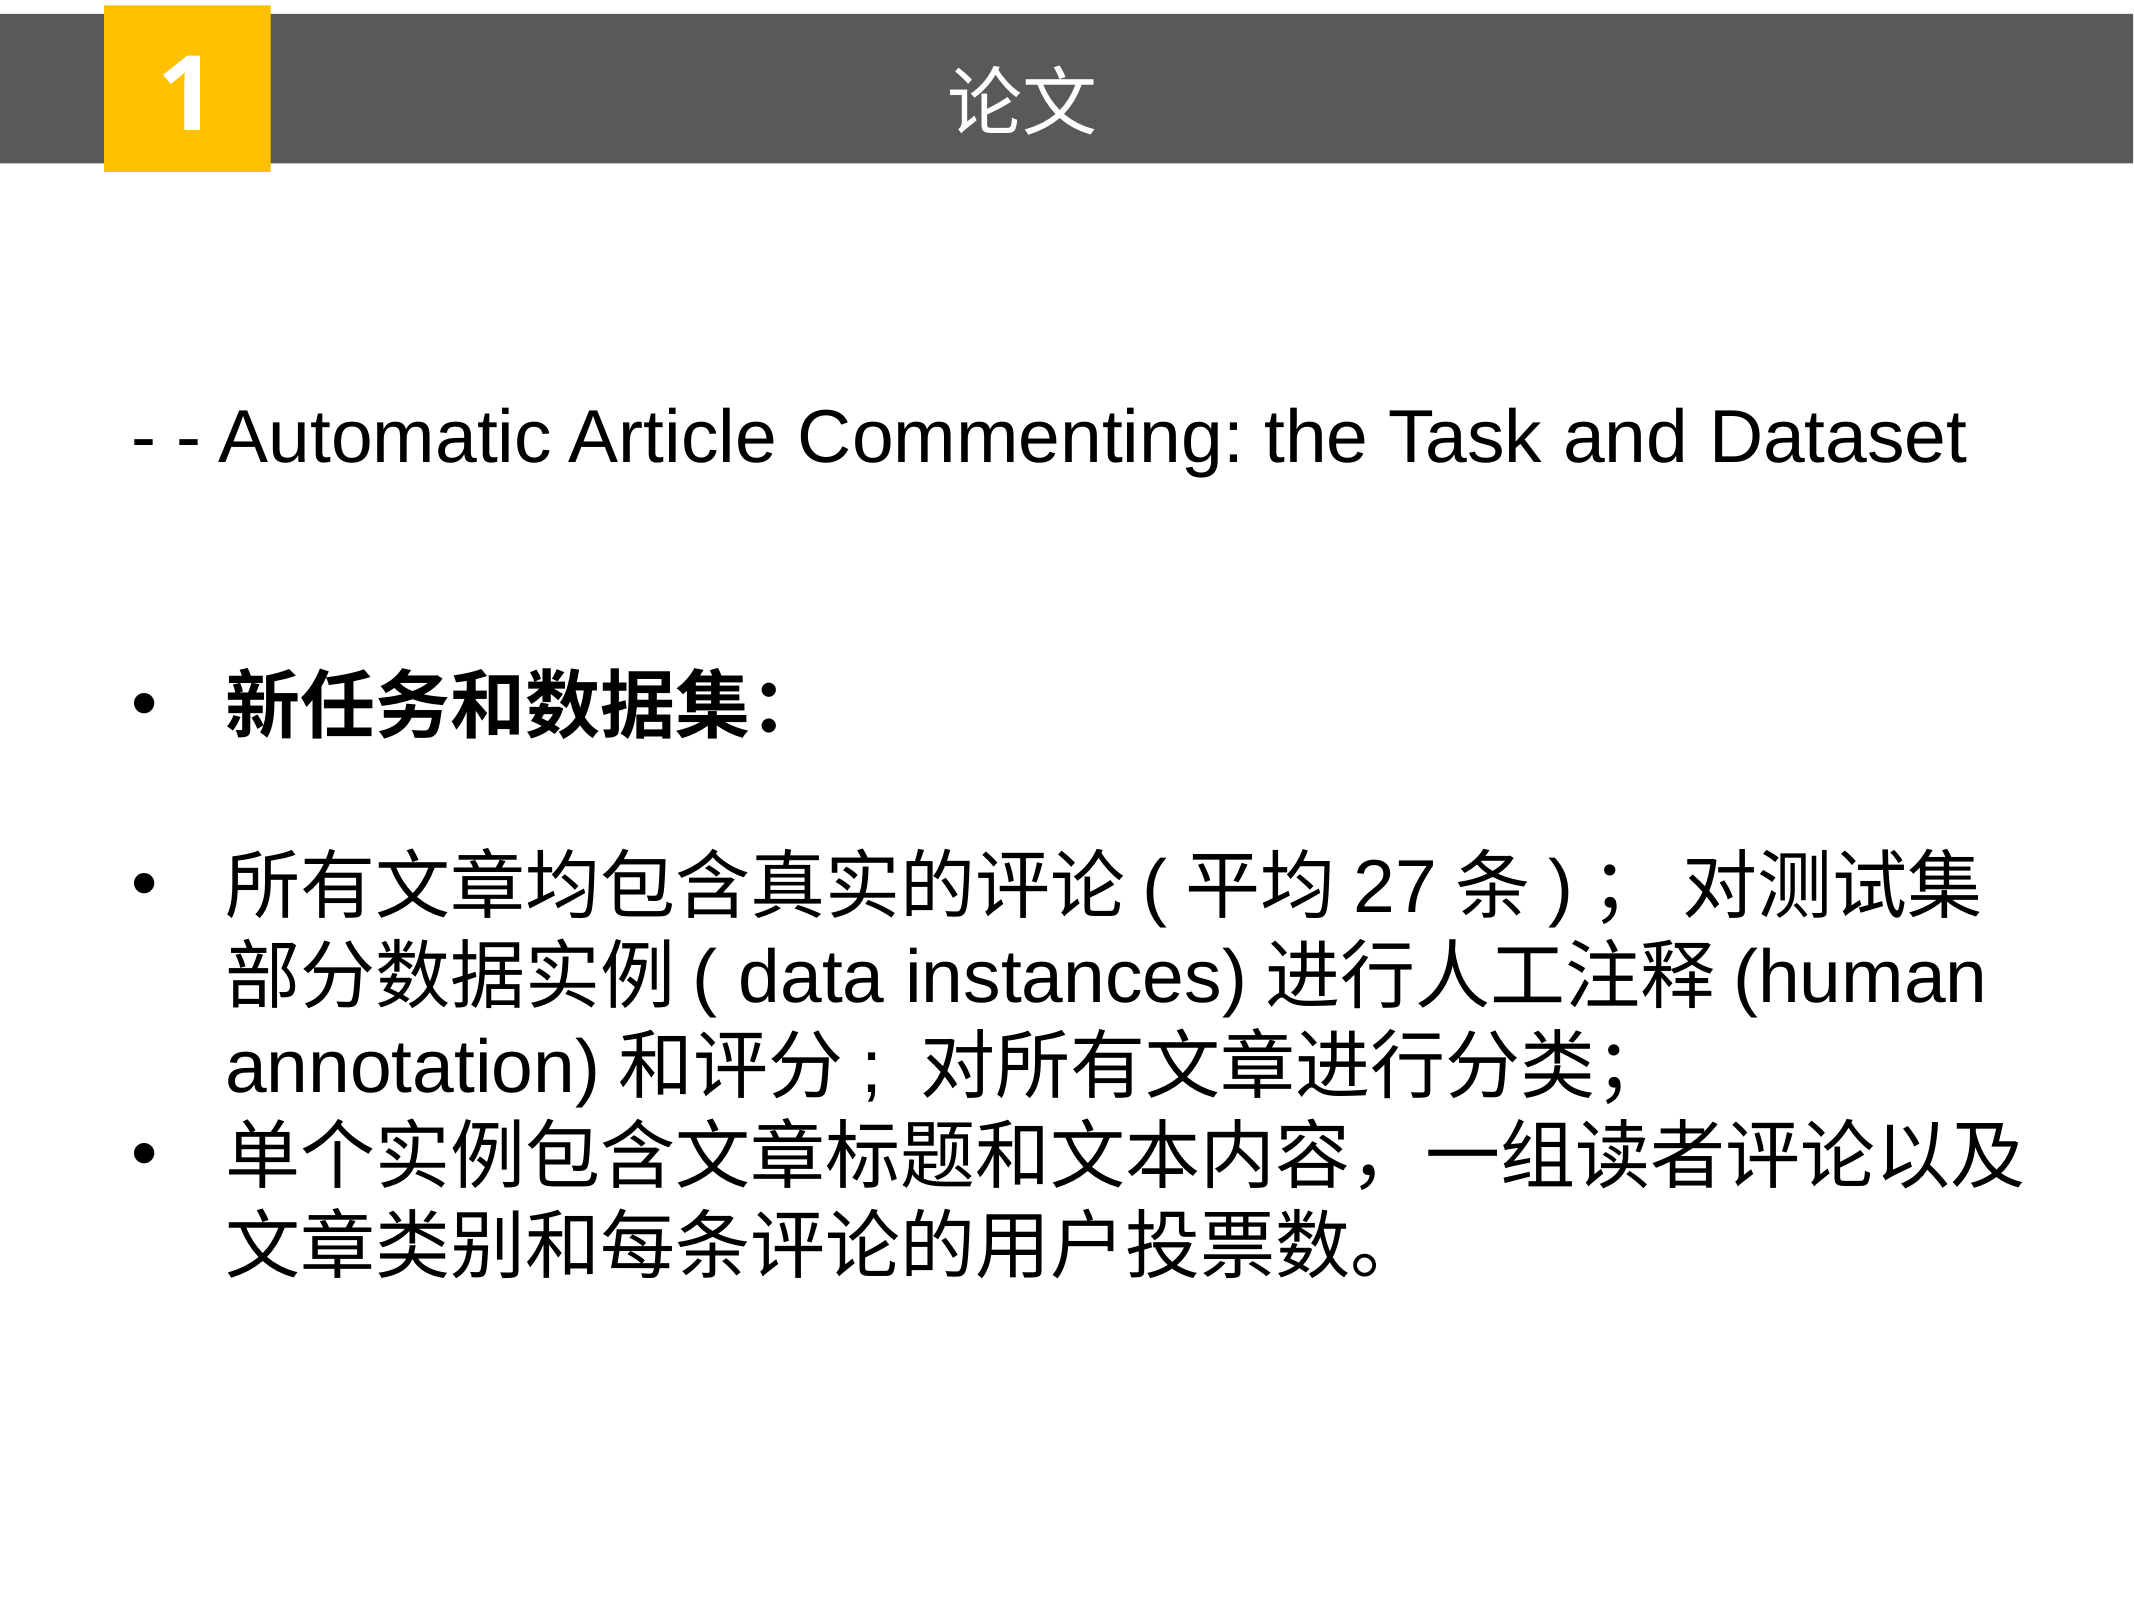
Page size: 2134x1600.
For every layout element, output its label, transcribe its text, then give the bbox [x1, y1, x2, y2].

text_box [0, 13, 104, 164]
text_box 论文 [939, 46, 1124, 153]
text_box [271, 13, 2134, 164]
text_box - - Automatic Article Commenting: the Task and Dataset 新任务和数据集： 所有文章均包含真实的评论(平均27条)； 对测试集部分数据实例( data instances)进行人工注释(human annotation)和评分; 对所有文章进行分类； 单个实例包含文章标题和文本内容，一组读者评论以及文章类别和每条评论的用户投票数。 [116, 379, 2059, 1295]
text_box 1 [104, 5, 271, 172]
